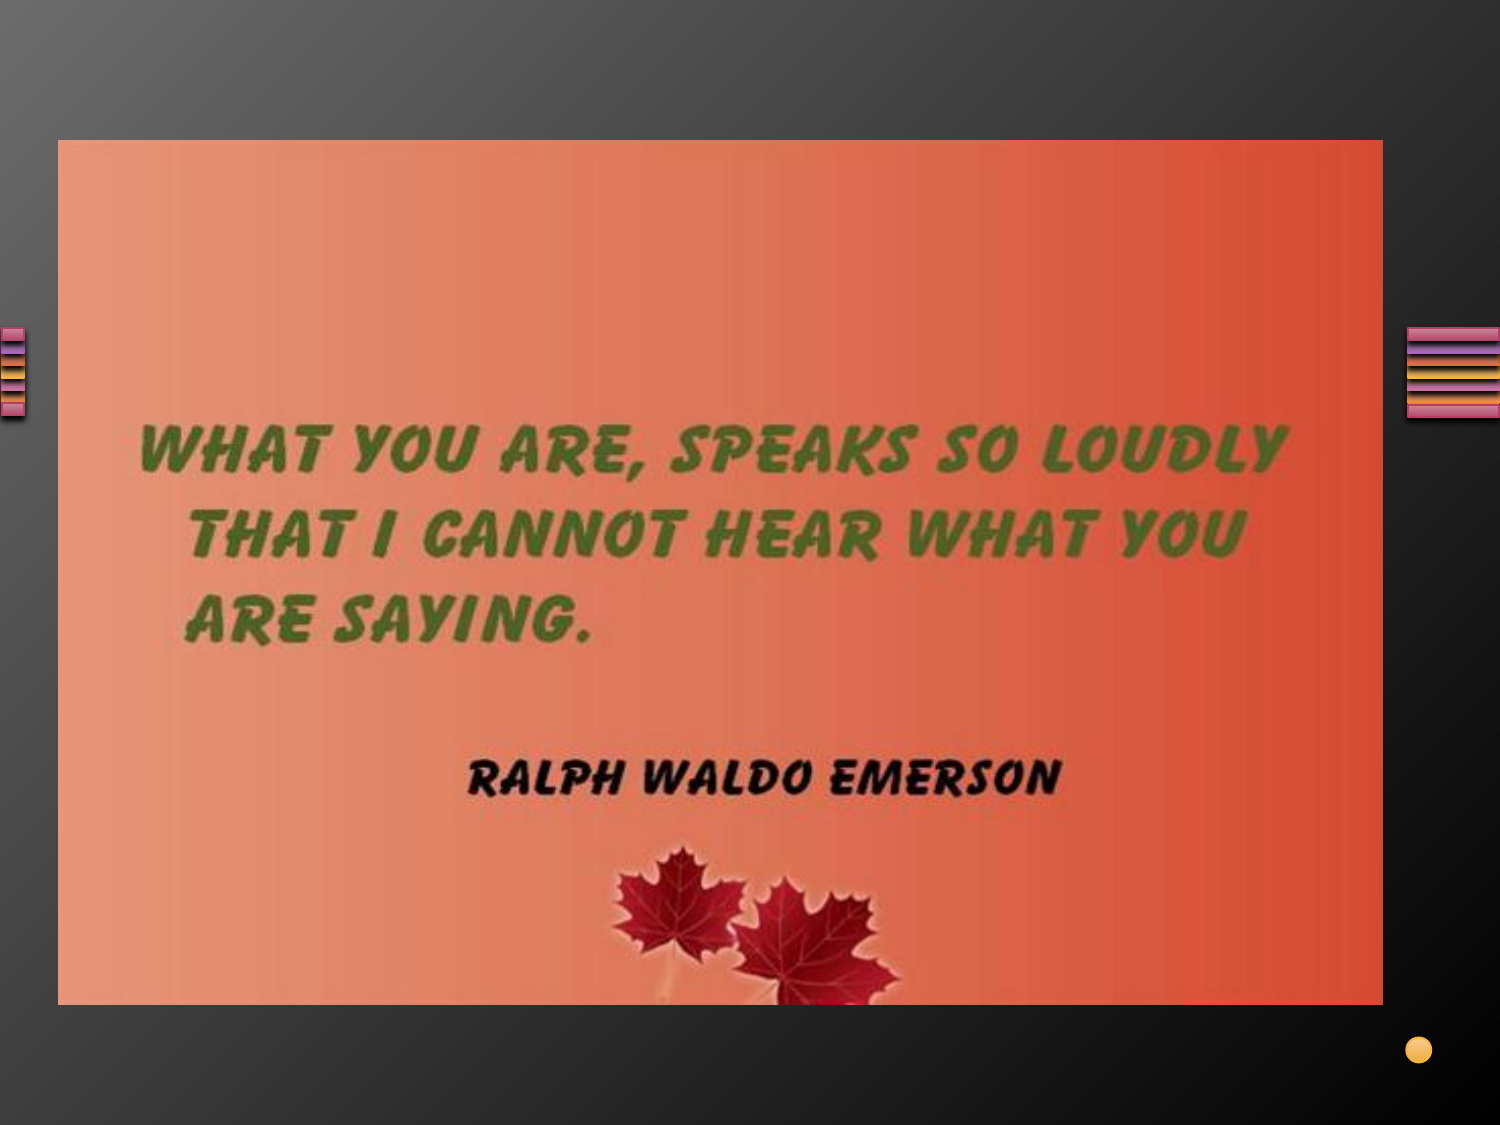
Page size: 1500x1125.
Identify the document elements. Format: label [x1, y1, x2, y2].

list [58, 140, 1383, 1006]
